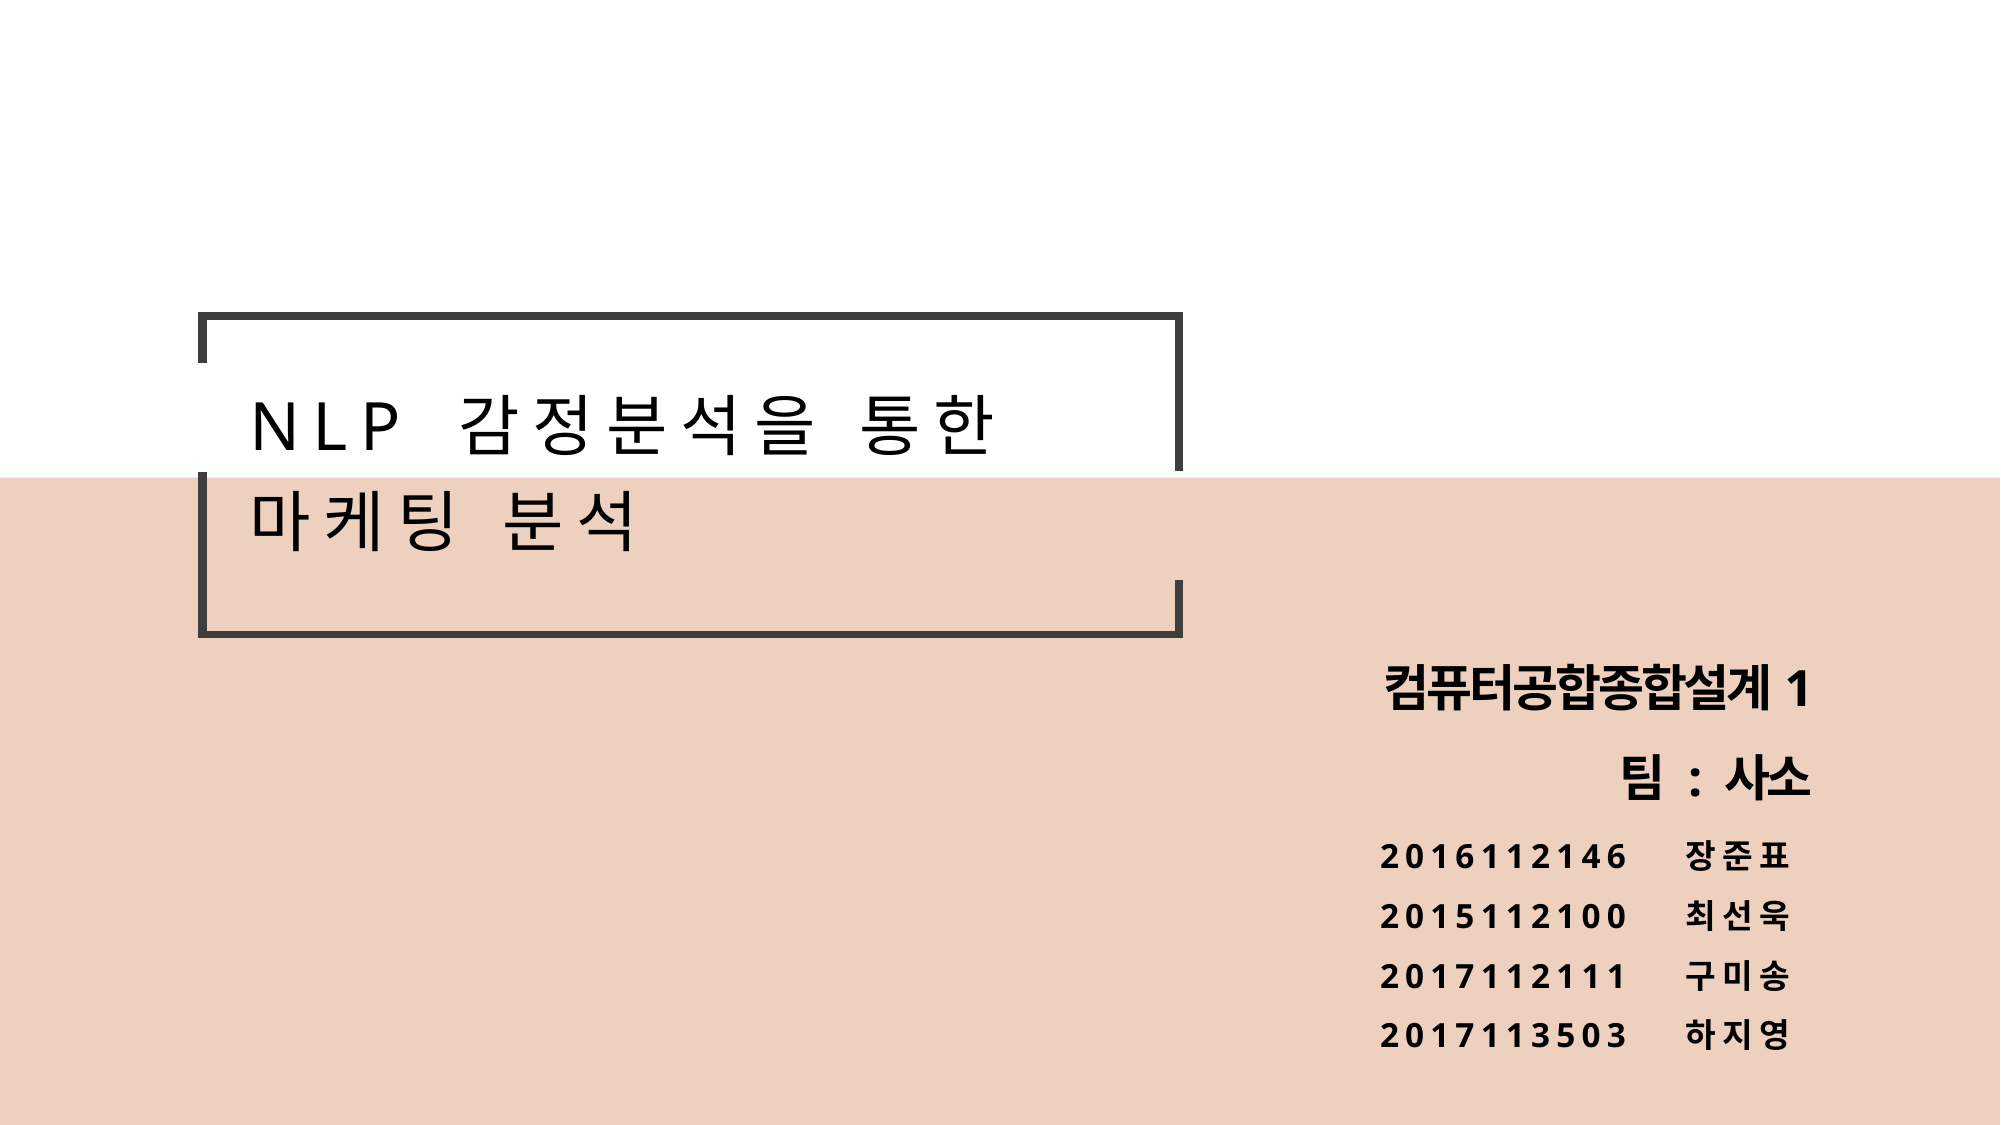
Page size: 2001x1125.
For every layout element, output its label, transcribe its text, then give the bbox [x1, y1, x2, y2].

text_box [0, 477, 2000, 1125]
text_box 2016112146 장준표 2015112100 최선욱 2017112111 구미송 2017113503 하지영 [1365, 814, 1828, 1062]
text_box 컴퓨터공합종합설계1 팀 : 사소 [1347, 619, 1828, 814]
picture [198, 312, 1183, 638]
